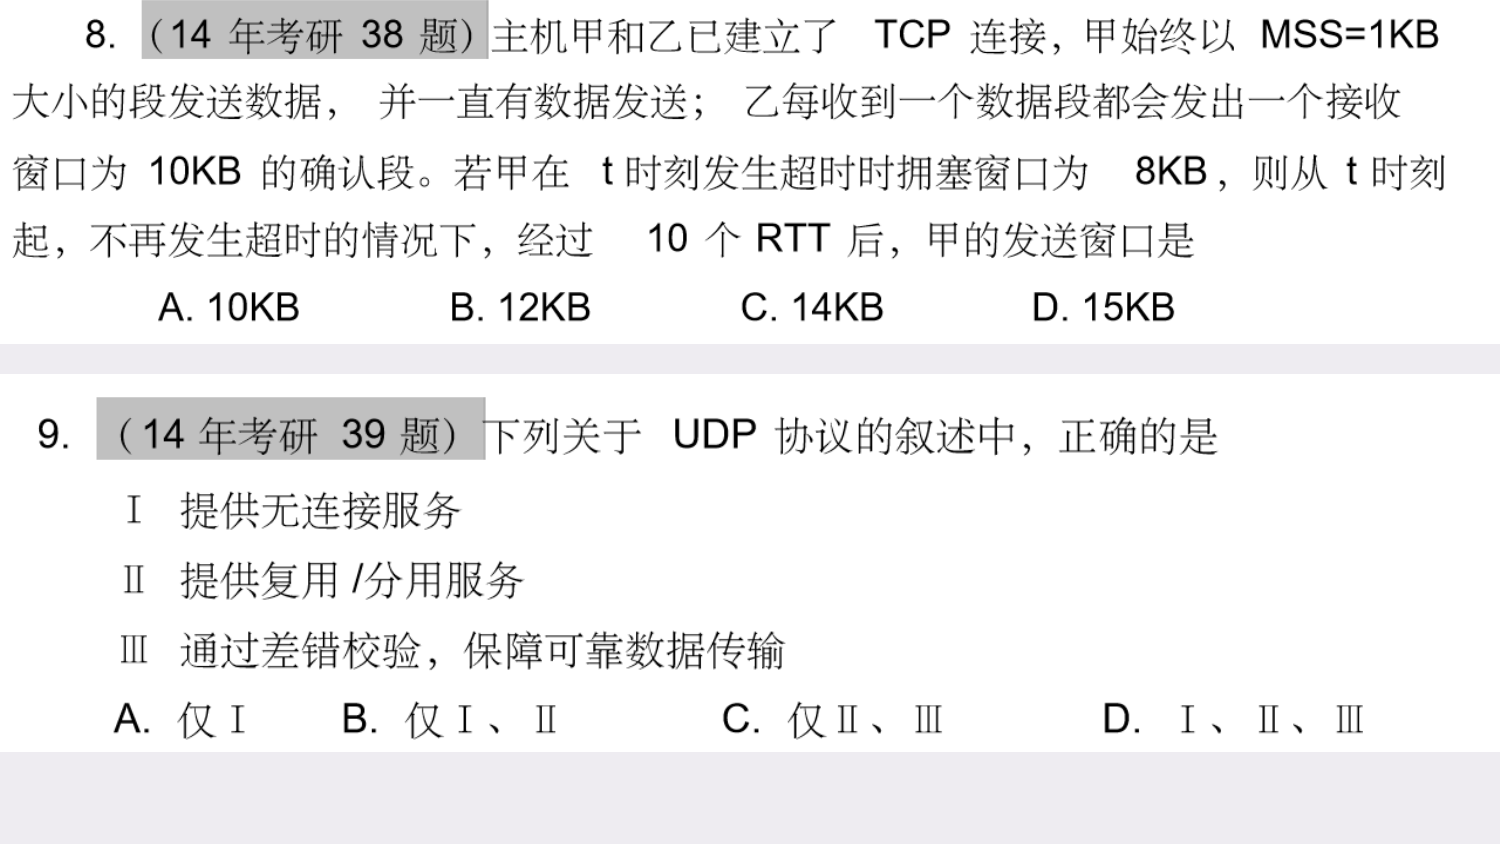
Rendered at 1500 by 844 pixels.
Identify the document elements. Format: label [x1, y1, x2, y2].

picture [0, 374, 1500, 752]
picture [0, 0, 1500, 344]
